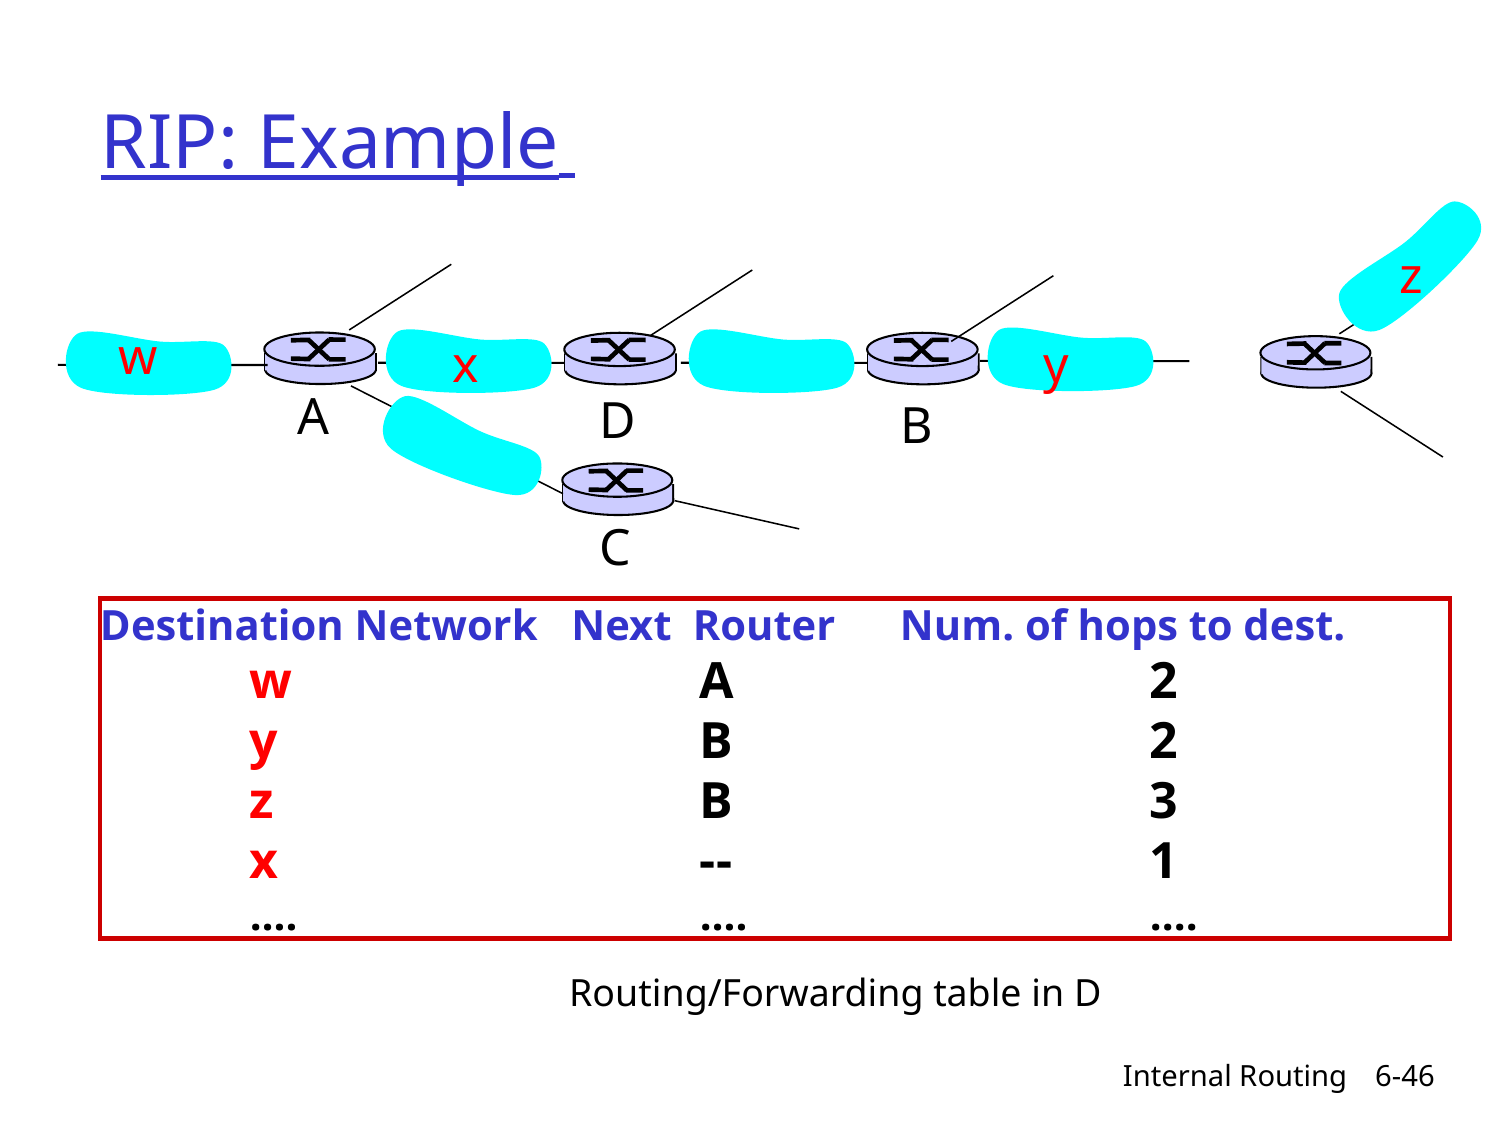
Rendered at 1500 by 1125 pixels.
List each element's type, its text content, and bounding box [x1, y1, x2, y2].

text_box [866, 332, 979, 385]
text_box [1412, 201, 1482, 285]
text_box A [282, 394, 345, 452]
text_box w [104, 317, 174, 393]
text_box [106, 341, 232, 396]
text_box [1084, 337, 1154, 391]
text_box [495, 339, 552, 393]
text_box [264, 332, 376, 385]
text_box [688, 329, 855, 393]
text_box D [584, 394, 651, 456]
text_box [65, 331, 104, 393]
title RIP: Example [85, 45, 1361, 234]
text_box Destination Network Next Router Num. of hops to dest. w A 2 y B 2 z B 3 x -- 1 …. …. .... [99, 598, 1450, 939]
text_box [561, 463, 674, 516]
slide_number 6-46 [1338, 1049, 1451, 1125]
text_box Routing/Forwarding table in D [554, 961, 1117, 1022]
text_box [382, 395, 542, 496]
text_box C [584, 523, 646, 583]
text_box B [885, 394, 948, 462]
footer Internal Routing [887, 1049, 1338, 1125]
text_box [1338, 256, 1407, 332]
text_box [987, 327, 1028, 390]
text_box y [1028, 325, 1084, 400]
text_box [1260, 335, 1372, 388]
text_box z [1384, 236, 1438, 312]
text_box x [437, 325, 495, 400]
text_box [385, 329, 437, 392]
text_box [564, 332, 676, 385]
